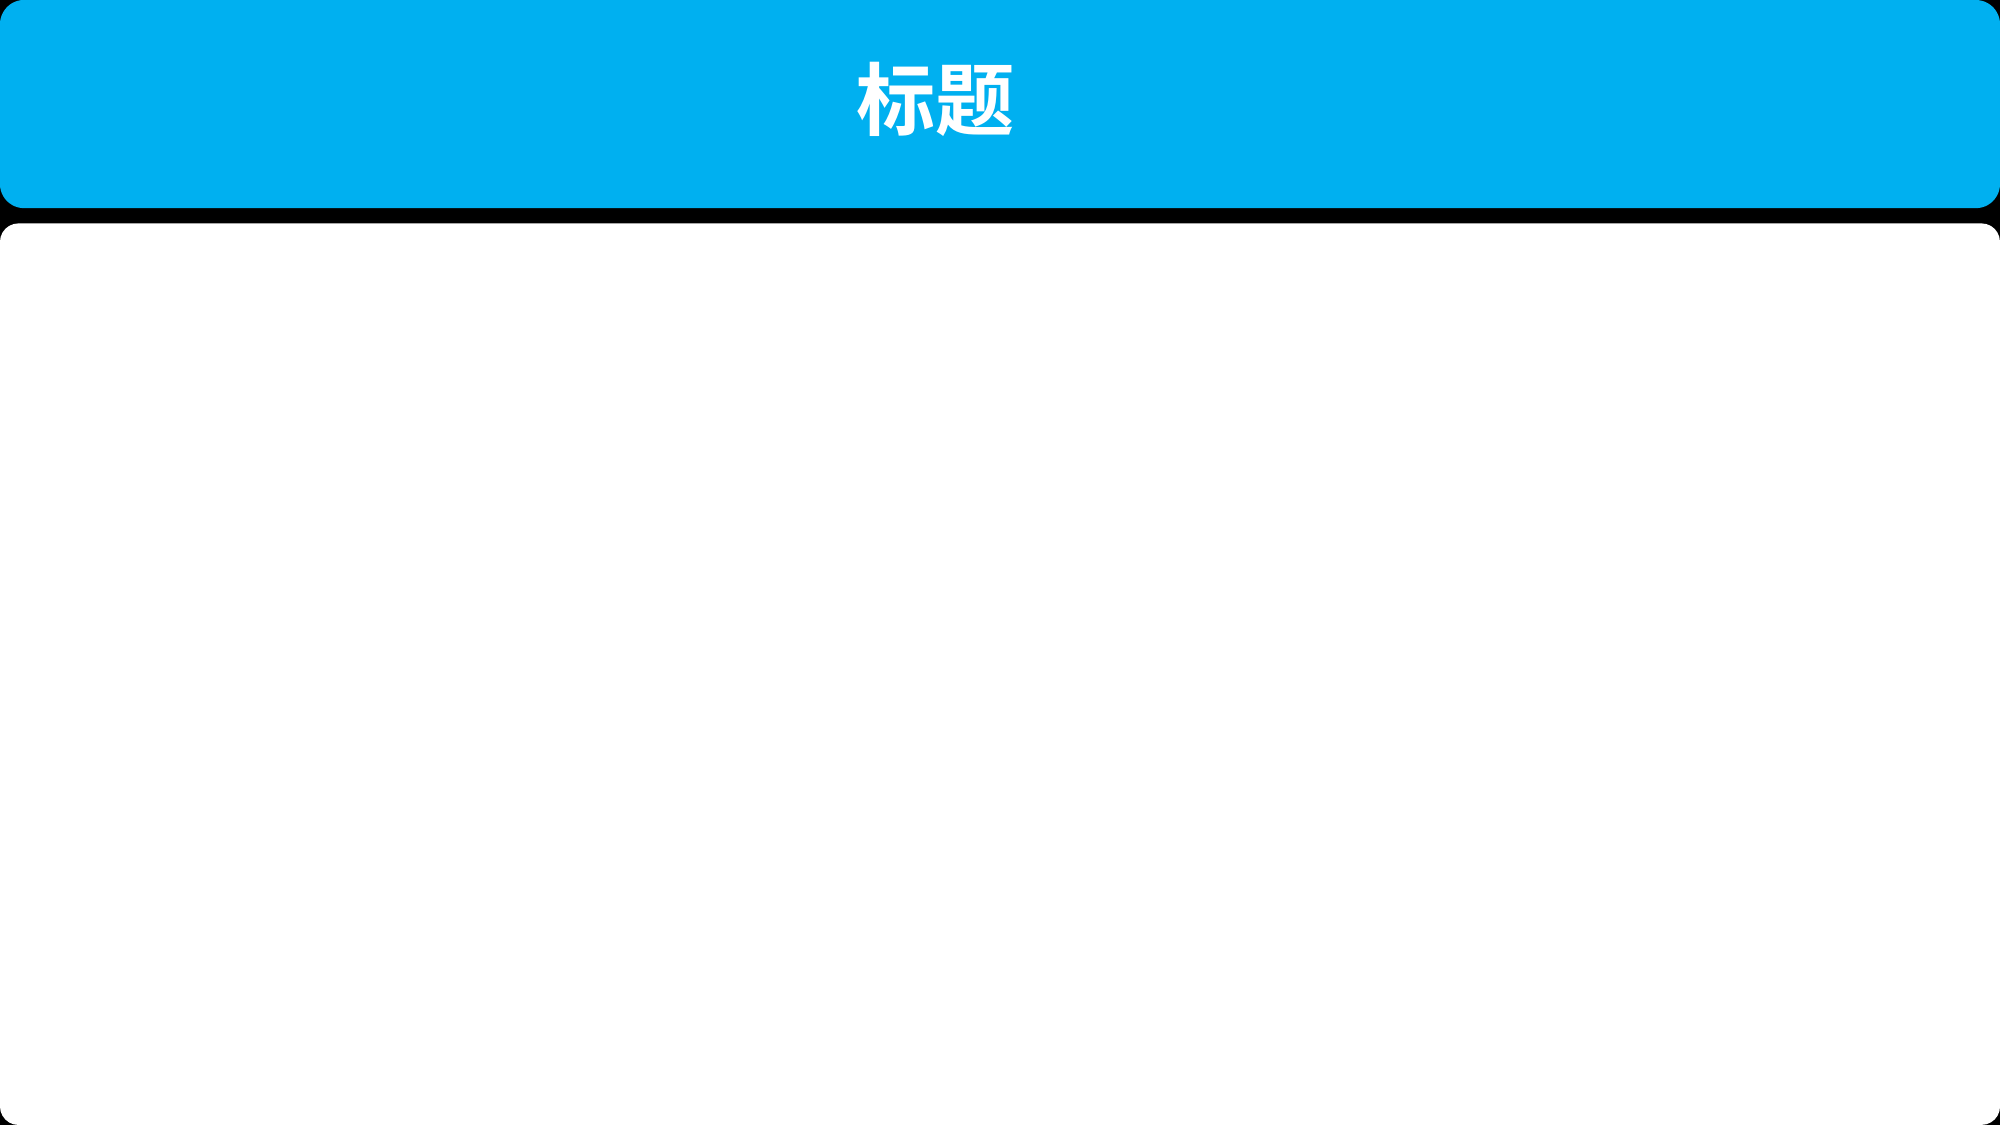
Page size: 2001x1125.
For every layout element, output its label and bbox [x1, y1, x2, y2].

text_box [0, 0, 2000, 1125]
